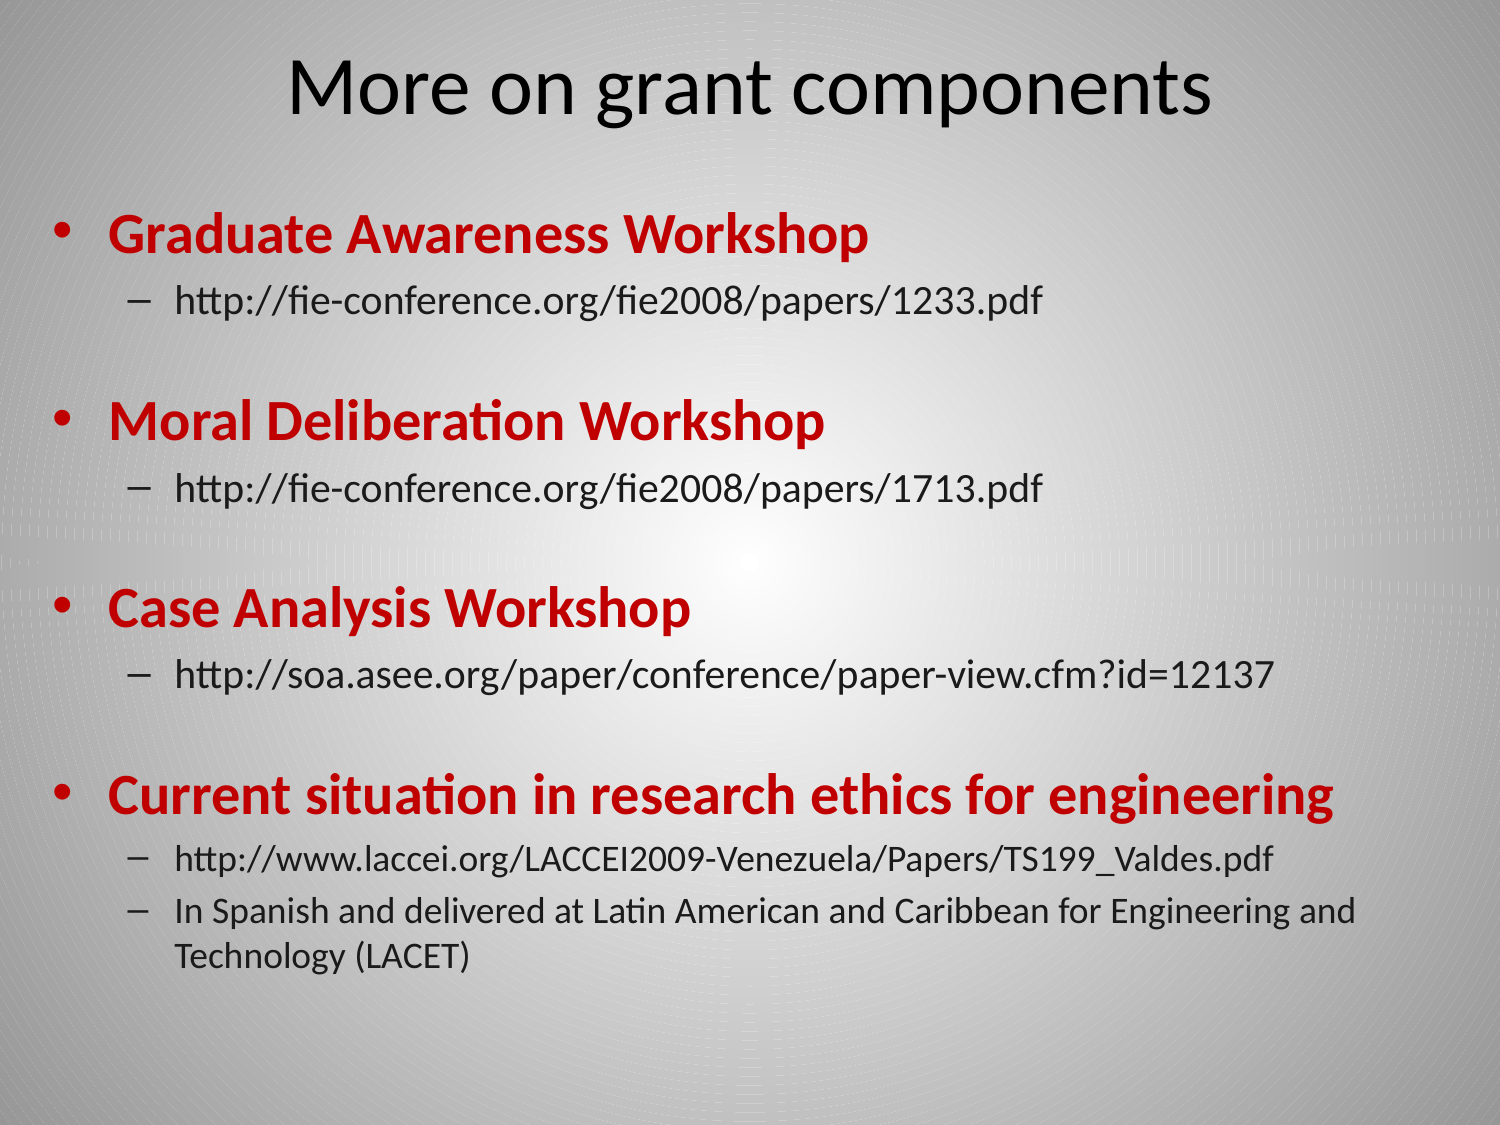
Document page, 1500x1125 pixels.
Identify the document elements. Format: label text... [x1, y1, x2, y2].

title More on grant components [75, 0, 1425, 163]
list Graduate Awareness Workshop http://fie-conference.org/fie2008/papers/1233.pdf Moral Deliberation Workshop http://fie-conference.org/fie2008/papers/1713.pdf Case Analysis Workshop http://soa.asee.org/paper/conference/paper-view.cfm?id=12137 Current situation in research ethics for engineering http://www.laccei.org/LACCEI2009-Venezuela/Papers/TS199_Valdes.pdf In Spanish and delivered at Latin American and Caribbean for Engineering and Technology (LACET) [37, 187, 1463, 975]
